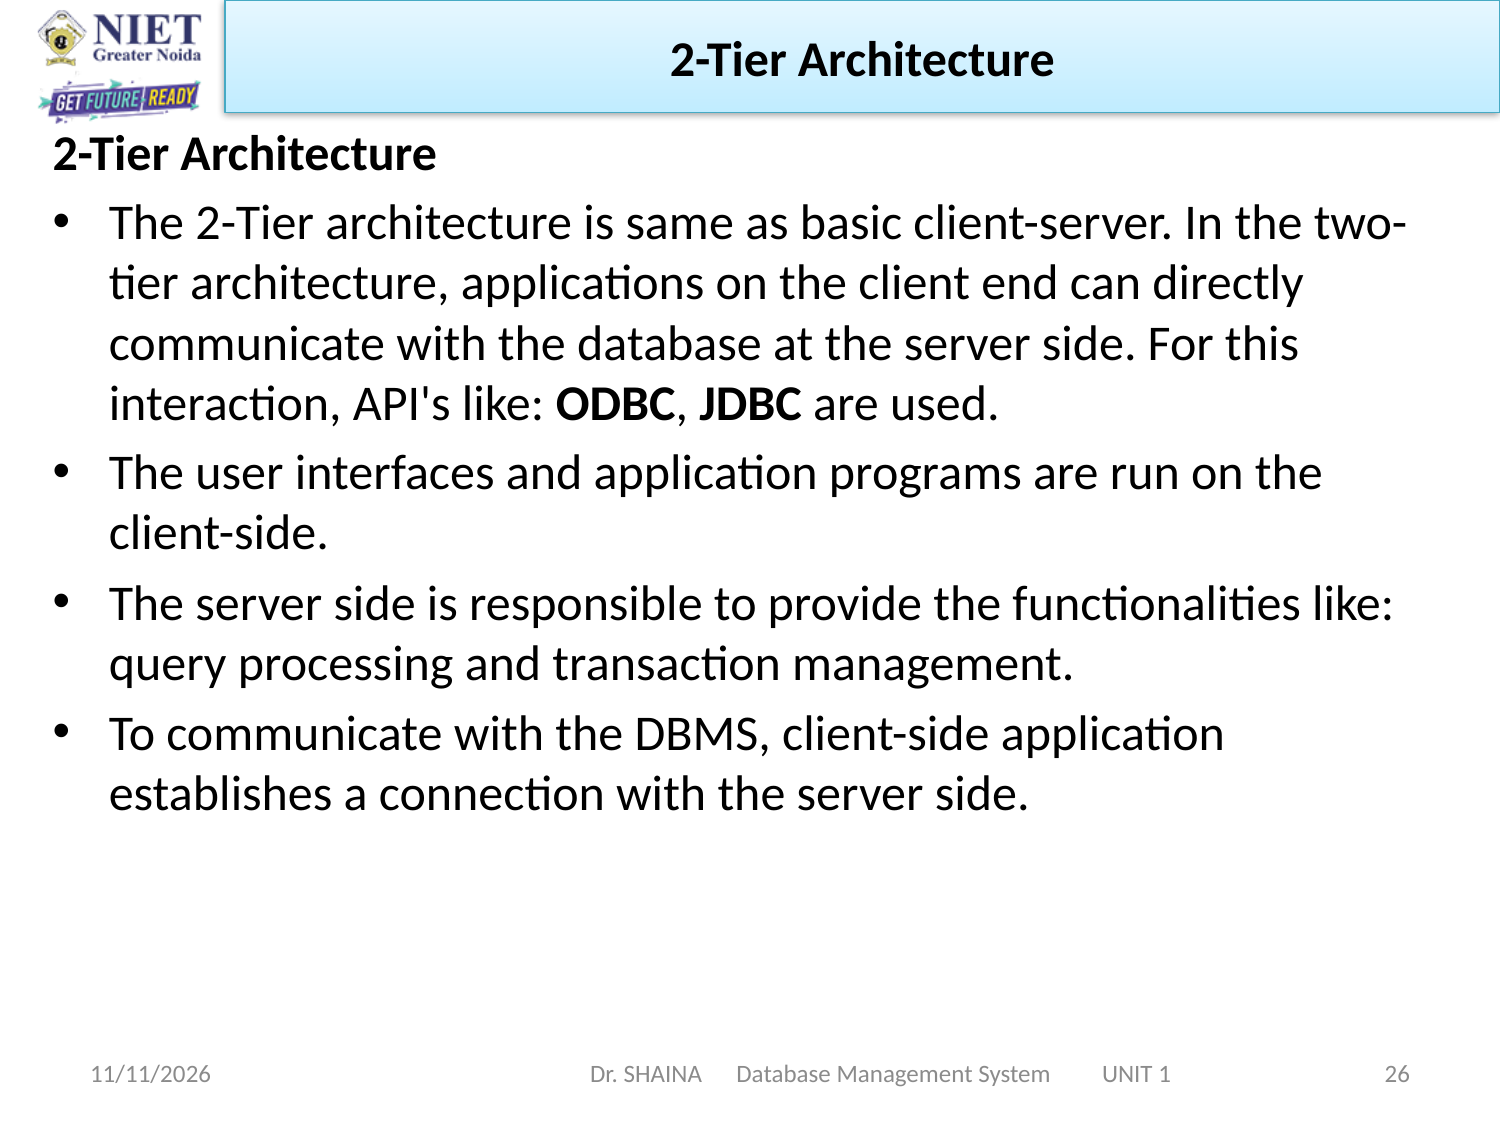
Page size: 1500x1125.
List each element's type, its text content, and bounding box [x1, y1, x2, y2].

text_box 2-Tier Architecture [238, 0, 1500, 113]
slide_number 26 [1074, 1042, 1425, 1103]
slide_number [75, 1042, 425, 1103]
list 2-Tier Architecture The 2-Tier architecture is same as basic client-server. In the two-tier architecture, applications on the client end can directly communicate with the database at the server side. For this interaction, API's like: ODBC, JDBC are used. The user interfaces and application programs are run on the client-side. The server side is responsible to provide the functionalities like: query processing and transaction management. To communicate with the DBMS, client-side application establishes a connection with the server side. [37, 120, 1475, 1005]
footer Dr. SHAINA Database Management System UNIT 1 [512, 1042, 1074, 1103]
picture [0, 0, 238, 135]
